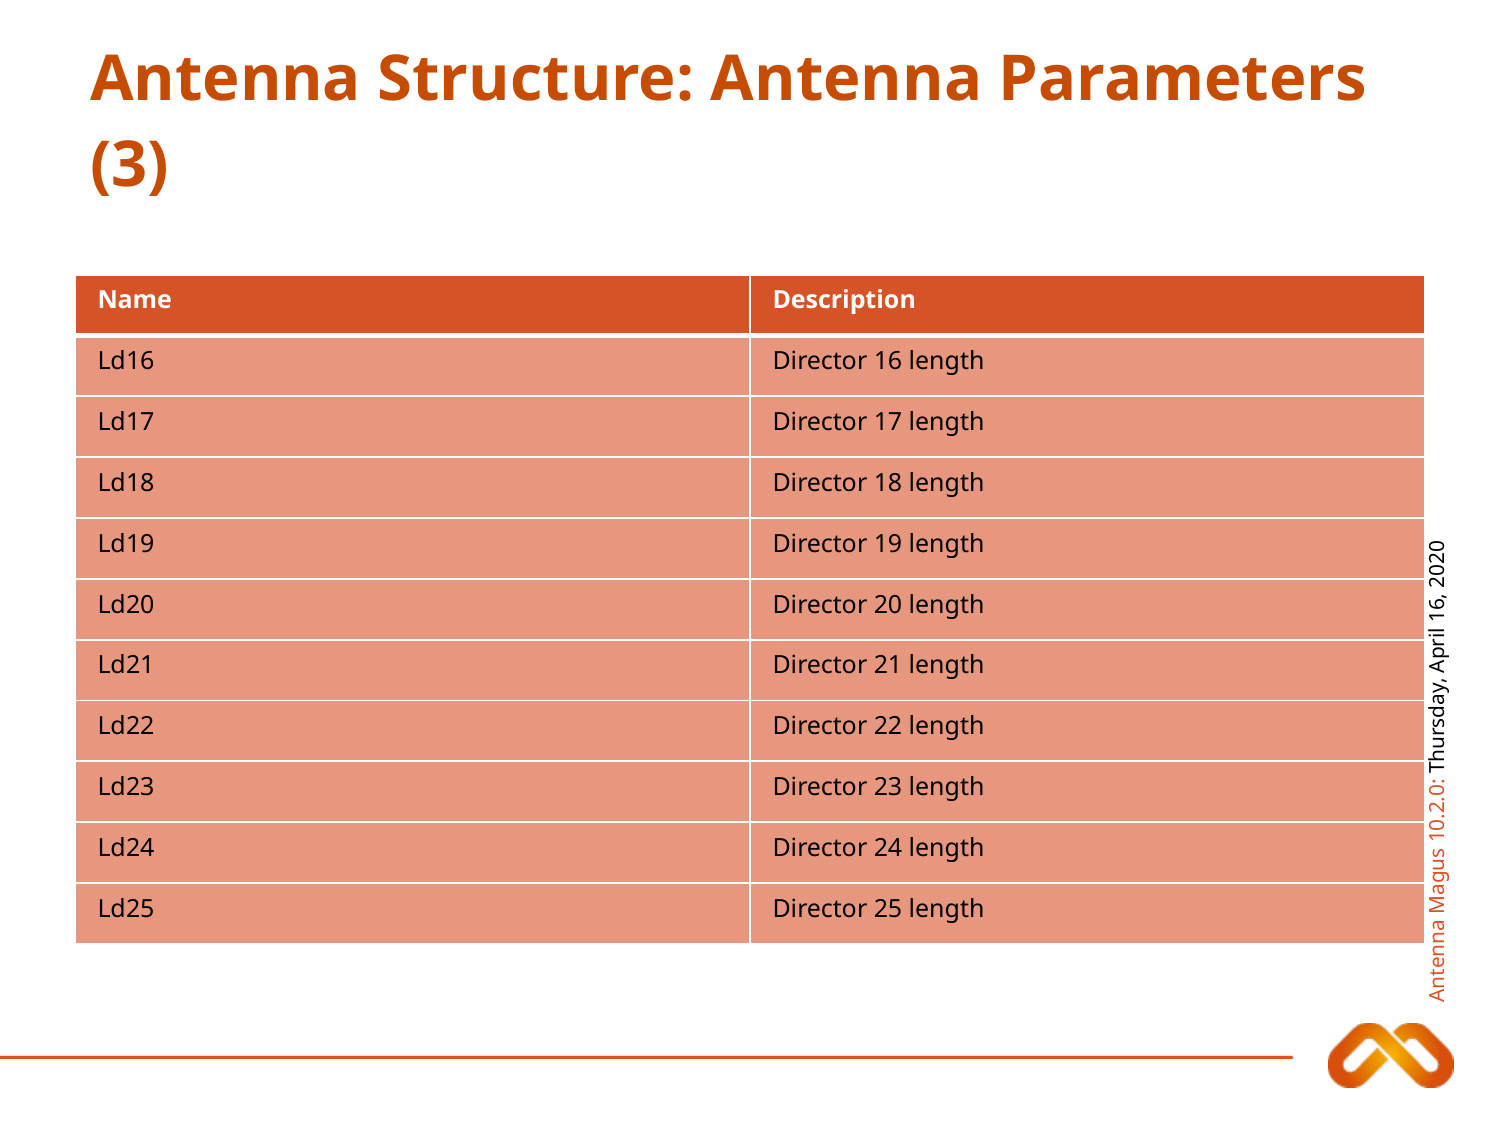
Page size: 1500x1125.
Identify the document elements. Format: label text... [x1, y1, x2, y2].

table_cell Ld19 [76, 519, 749, 578]
table_cell Director 16 length [751, 338, 1424, 395]
table_cell Ld22 [76, 701, 749, 760]
table_cell Ld24 [76, 823, 749, 882]
table_header Name [76, 281, 749, 333]
picture [0, 902, 1294, 1059]
table_header Description [751, 281, 1424, 333]
table_cell Ld17 [76, 397, 749, 456]
table_cell Director 17 length [751, 397, 1424, 456]
table_cell Director 21 length [751, 641, 1424, 700]
table_cell Ld21 [76, 641, 749, 700]
table_cell Director 19 length [751, 519, 1424, 578]
table_cell Director 23 length [751, 762, 1424, 821]
table_cell Director 22 length [751, 701, 1424, 760]
table_cell Ld20 [76, 580, 749, 639]
text_box [74, 224, 1425, 281]
table_cell Director 25 length [751, 884, 1424, 943]
table_cell Ld25 [76, 884, 749, 943]
table_cell Director 18 length [751, 458, 1424, 517]
table_cell Ld16 [76, 338, 749, 395]
title Antenna Structure: Antenna Parameters (3) [74, 24, 1426, 213]
table_cell Ld23 [76, 762, 749, 821]
picture [1328, 1023, 1454, 1088]
table_cell Ld18 [76, 458, 749, 517]
table_cell Director 24 length [751, 823, 1424, 882]
table_cell Director 20 length [751, 580, 1424, 639]
